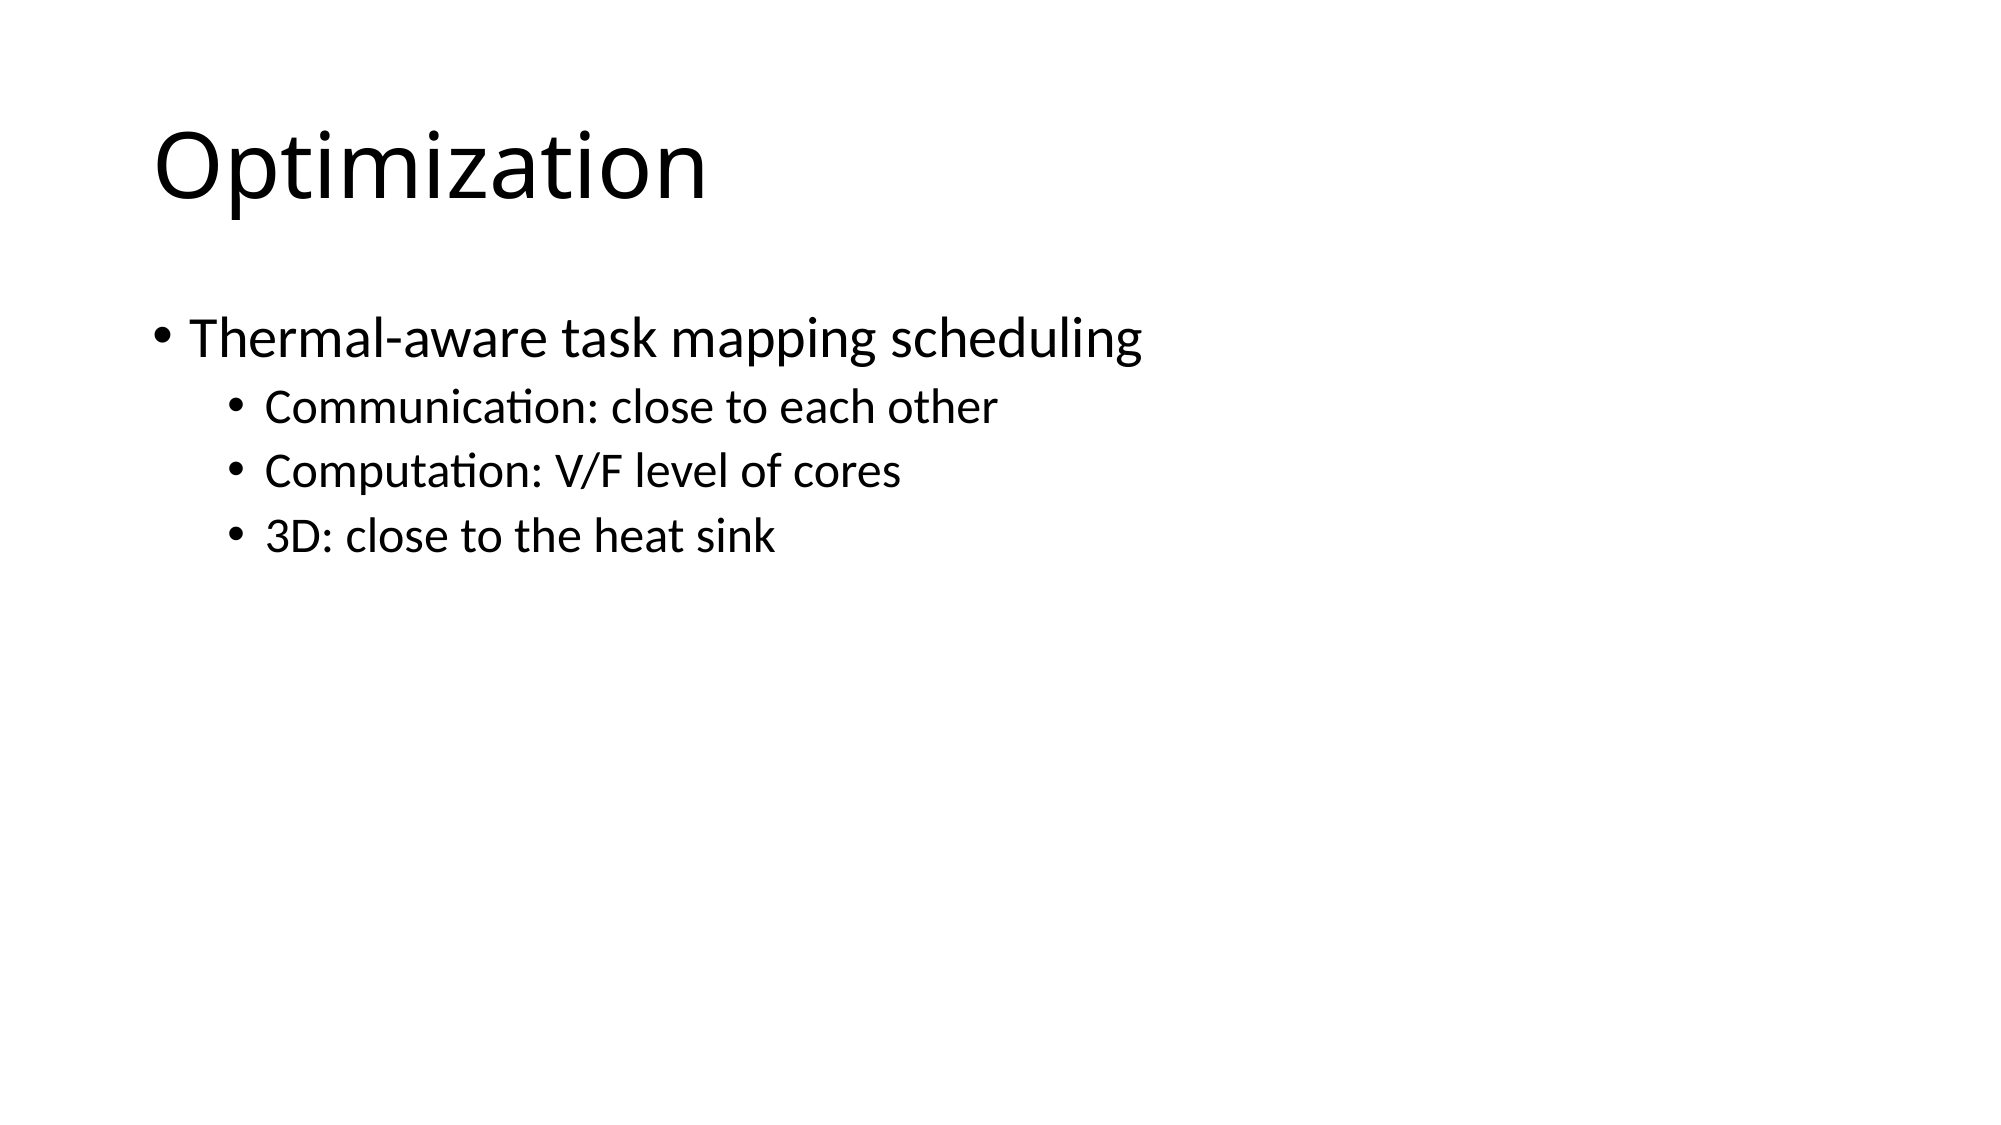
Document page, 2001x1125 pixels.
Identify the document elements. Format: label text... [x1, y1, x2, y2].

list Thermal-aware task mapping scheduling Communication: close to each other Computation: V/F level of cores 3D: close to the heat sink [137, 299, 1863, 1014]
title Optimization [137, 59, 1863, 278]
